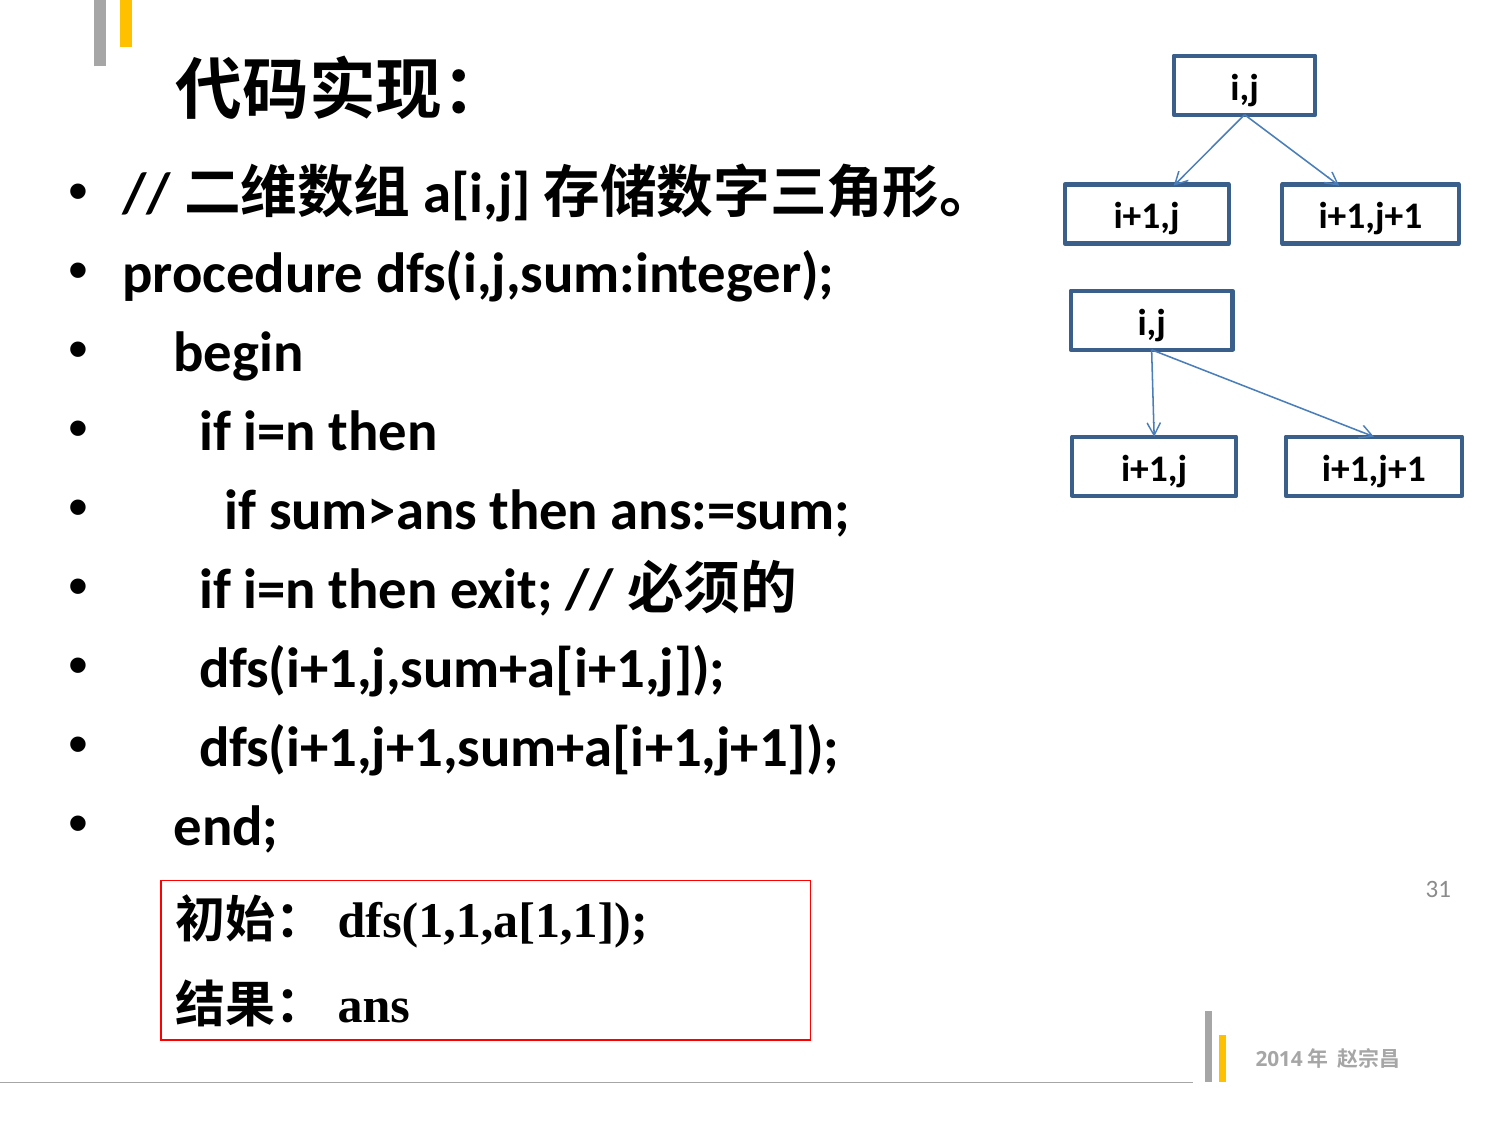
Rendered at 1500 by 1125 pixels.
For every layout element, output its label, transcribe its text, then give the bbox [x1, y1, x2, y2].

list //二维数组a[i,j]存储数字三角形。 procedure dfs(i,j,sum:integer); begin if i=n then if sum>ans then ans:=sum; if i=n then exit; //必须的 dfs(i+1,j,sum+a[i+1,j]); dfs(i+1,j+1,sum+a[i+1,j+1]); end; [53, 149, 1219, 870]
title 代码实现： [41, 21, 644, 152]
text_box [1070, 290, 1463, 496]
slide_number 31 [1116, 857, 1467, 918]
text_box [1064, 55, 1459, 244]
text_box 初始：dfs(1,1,a[1,1]); 结果：ans [160, 880, 811, 1041]
